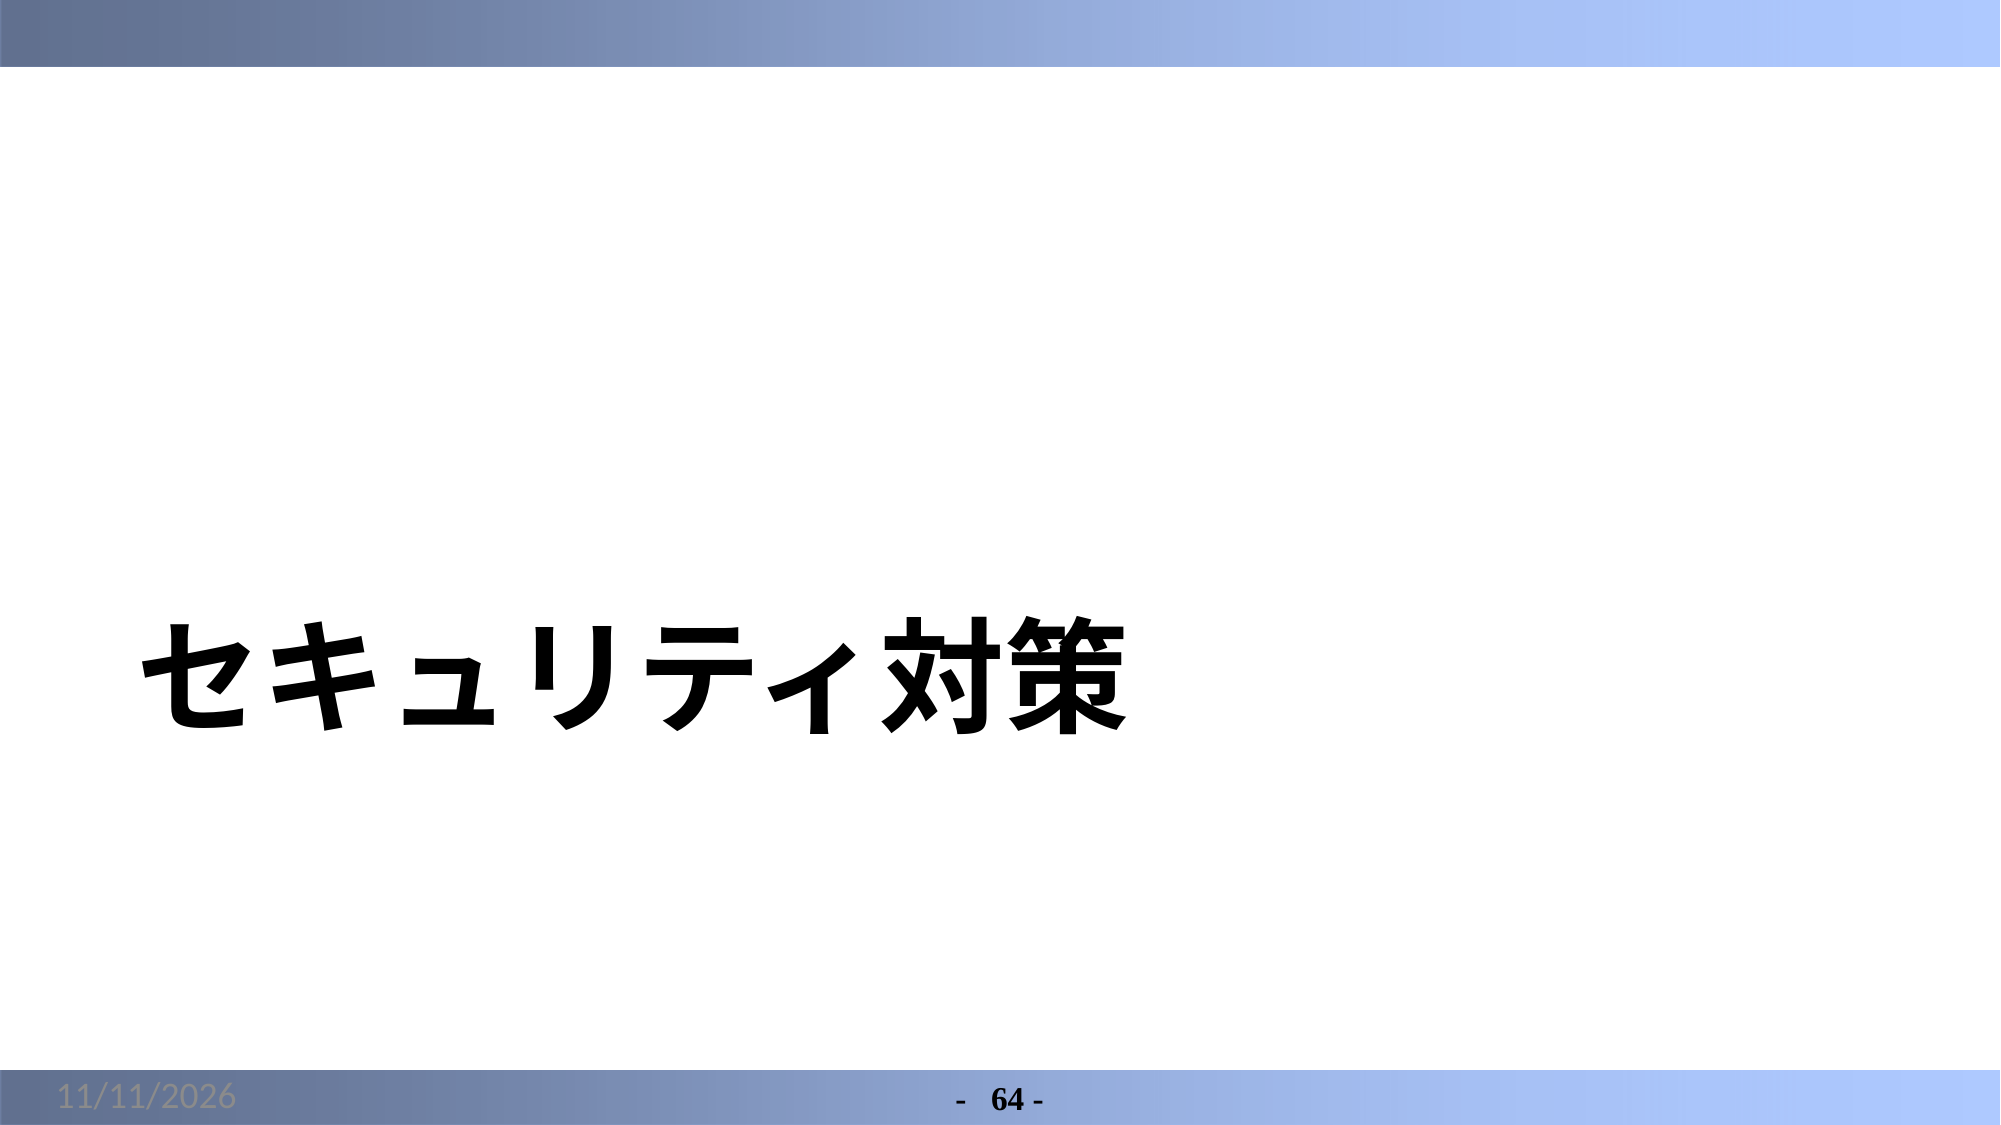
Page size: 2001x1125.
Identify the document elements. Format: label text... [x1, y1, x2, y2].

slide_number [55, 1071, 516, 1117]
title セキュリティ対策 [136, 280, 1862, 749]
slide_number - 64 - [934, 1078, 1063, 1117]
